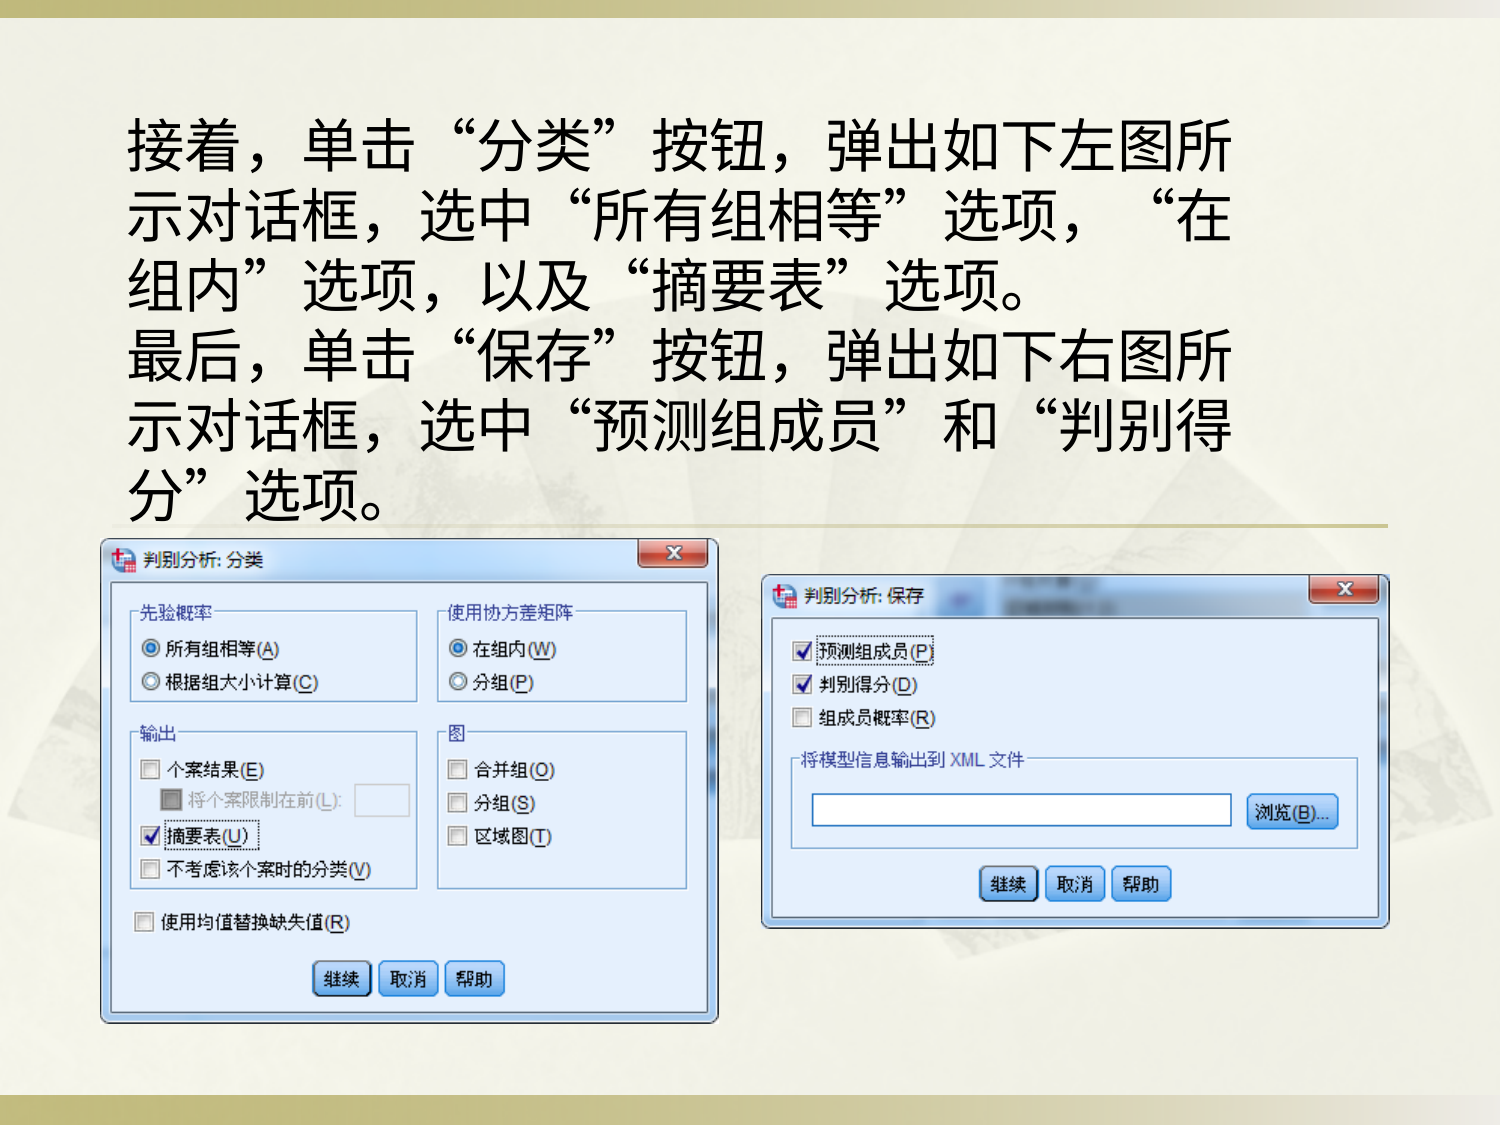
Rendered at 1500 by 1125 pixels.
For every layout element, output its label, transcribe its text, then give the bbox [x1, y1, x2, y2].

text_box 接着，单击“分类”按钮，弹出如下左图所示对话框，选中“所有组相等”选项，“在组内”选项，以及“摘要表”选项。 最后，单击“保存”按钮，弹出如下右图所示对话框，选中“预测组成员”和“判别得分”选项。 [112, 101, 1294, 537]
picture [761, 573, 1390, 930]
picture [99, 538, 719, 1024]
